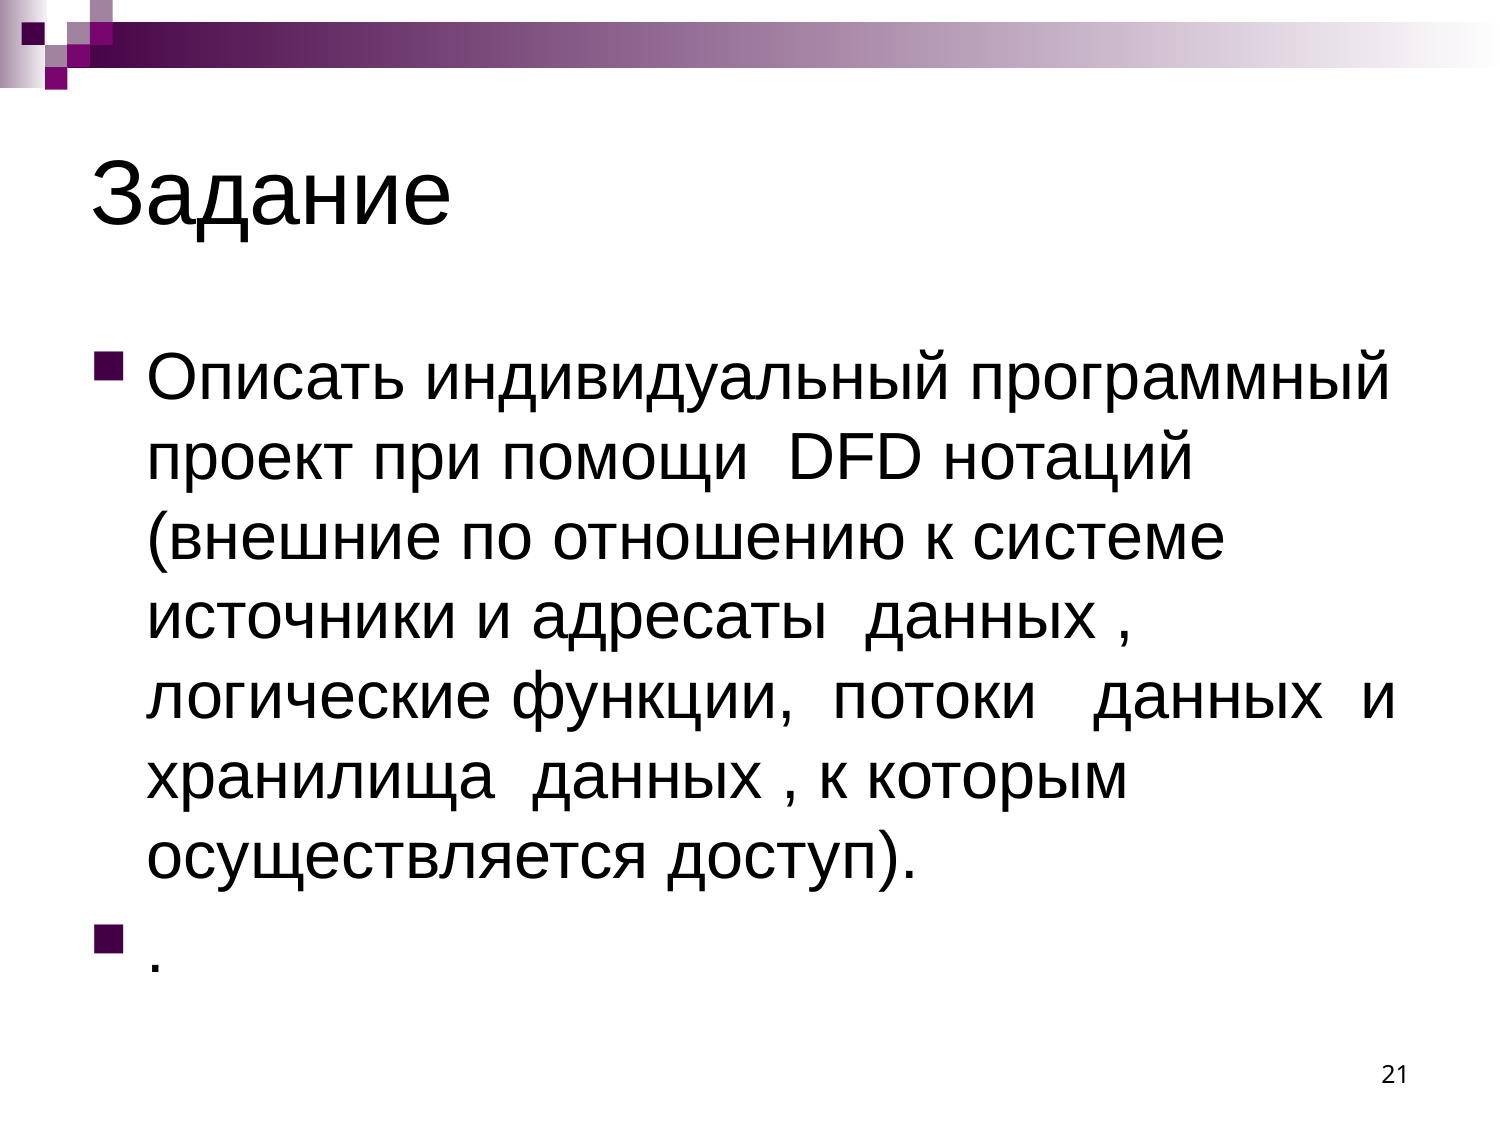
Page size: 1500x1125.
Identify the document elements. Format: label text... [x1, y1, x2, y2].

list Описать индивидуальный программный проект при помощи DFD нотаций (внешние по отношению к системе источники и адресаты данных , логические функции, потоки данных и хранилища данных , к которым осуществляется доступ). . [74, 324, 1426, 963]
slide_number 21 [1074, 1024, 1426, 1101]
title Задание [74, 74, 1426, 301]
